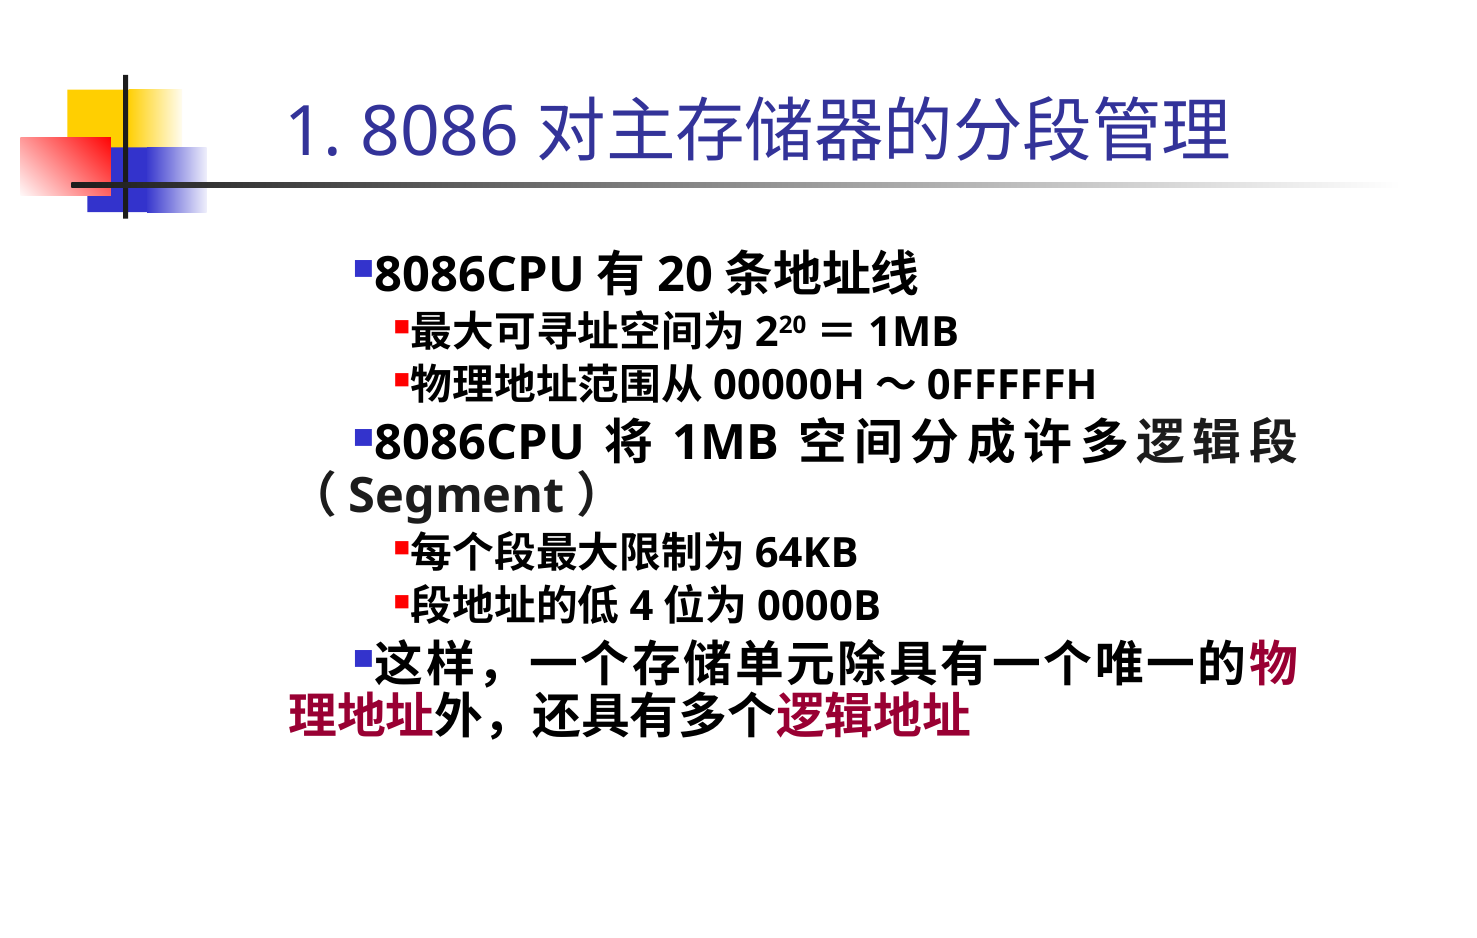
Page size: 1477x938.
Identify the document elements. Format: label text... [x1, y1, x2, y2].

text_box [227, 187, 1103, 282]
text_box 8086CPU有20条地址线 最大可寻址空间为220＝1MB 物理地址范围从00000H～0FFFFFH 8086CPU将1MB空间分成许多逻辑段（Segment） 每个段最大限制为64KB 段地址的低4位为0000B 这样，一个存储单元除具有一个唯一的物理地址外，还具有多个逻辑地址 [238, 241, 1313, 888]
text_box 1. 8086对主存储器的分段管理 [269, 62, 1405, 177]
